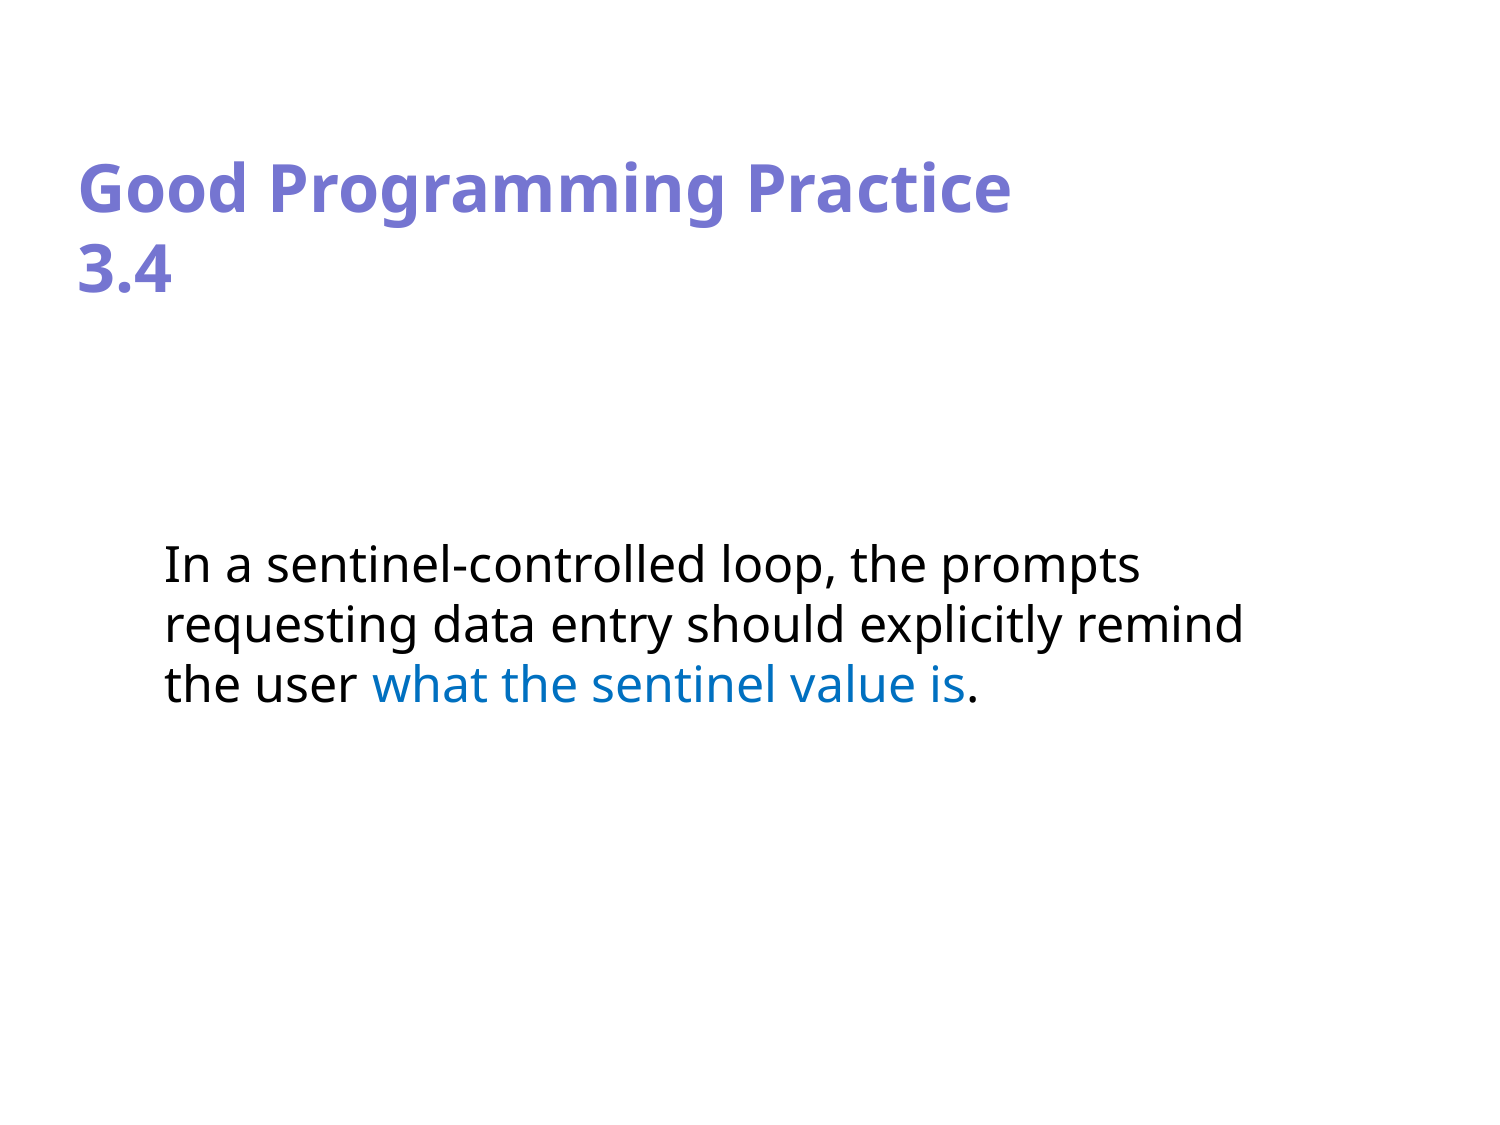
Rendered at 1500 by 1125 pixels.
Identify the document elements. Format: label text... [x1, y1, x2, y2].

list In a sentinel-controlled loop, the prompts requesting data entry should explicitly remind the user what the sentinel value is. [150, 525, 1350, 726]
title Good Programming Practice 3.4 [62, 138, 1075, 341]
